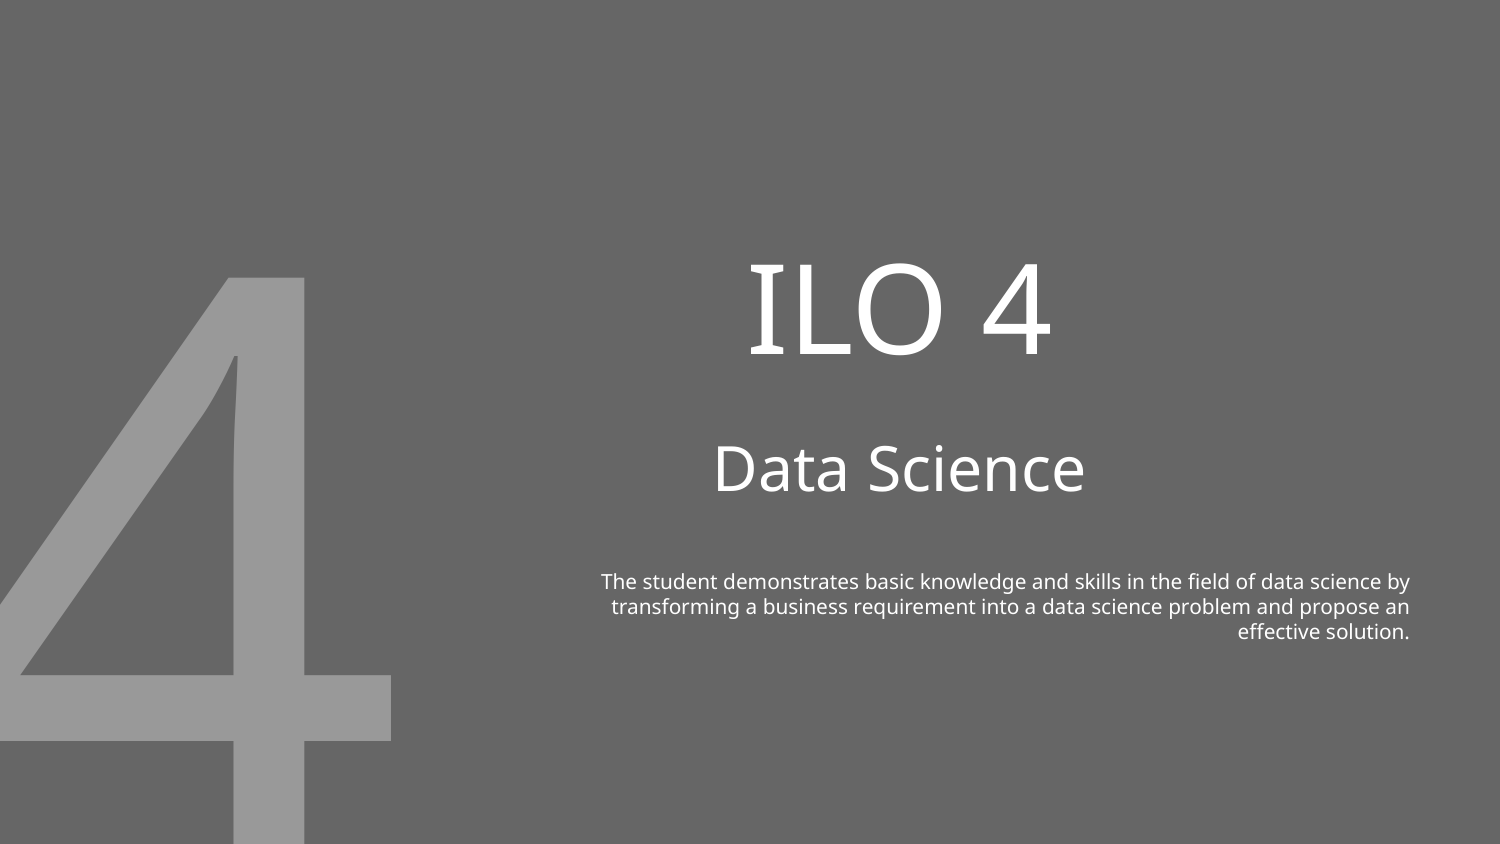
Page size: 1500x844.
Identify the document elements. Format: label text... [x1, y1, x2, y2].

title ILO 4 [486, 181, 1425, 410]
subtitle The student demonstrates basic knowledge and skills in the field of data science by transforming a business requirement into a data science problem and propose an effective solution. [525, 550, 1425, 663]
subtitle Data Science [486, 410, 1425, 524]
text_box 4 [0, 122, 486, 844]
